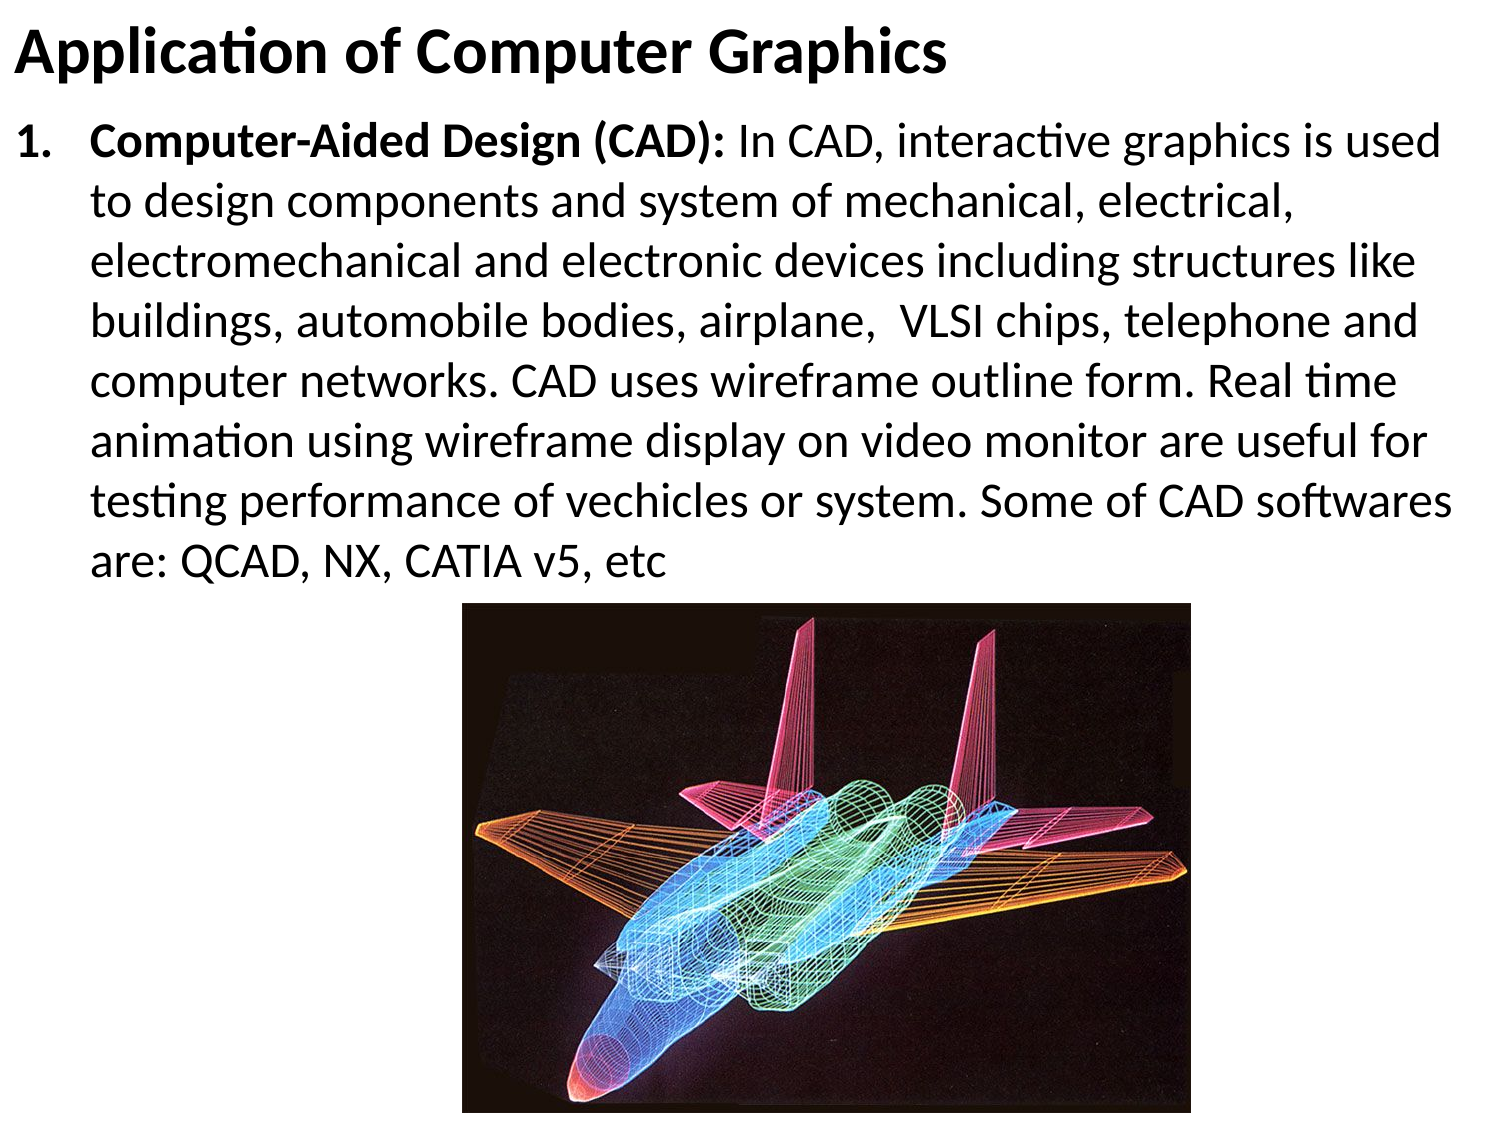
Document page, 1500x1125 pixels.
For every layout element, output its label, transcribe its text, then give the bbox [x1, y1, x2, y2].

text_box Application of Computer Graphics [0, 0, 1475, 95]
text_box Computer-Aided Design (CAD): In CAD, interactive graphics is used to design components and system of mechanical, electrical, electromechanical and electronic devices including structures like buildings, automobile bodies, airplane, VLSI chips, telephone and computer networks. CAD uses wireframe outline form. Real time animation using wireframe display on video monitor are useful for testing performance of vechicles or system. Some of CAD softwares are: QCAD, NX, CATIA v5, etc [0, 99, 1475, 655]
picture [462, 603, 1191, 1113]
